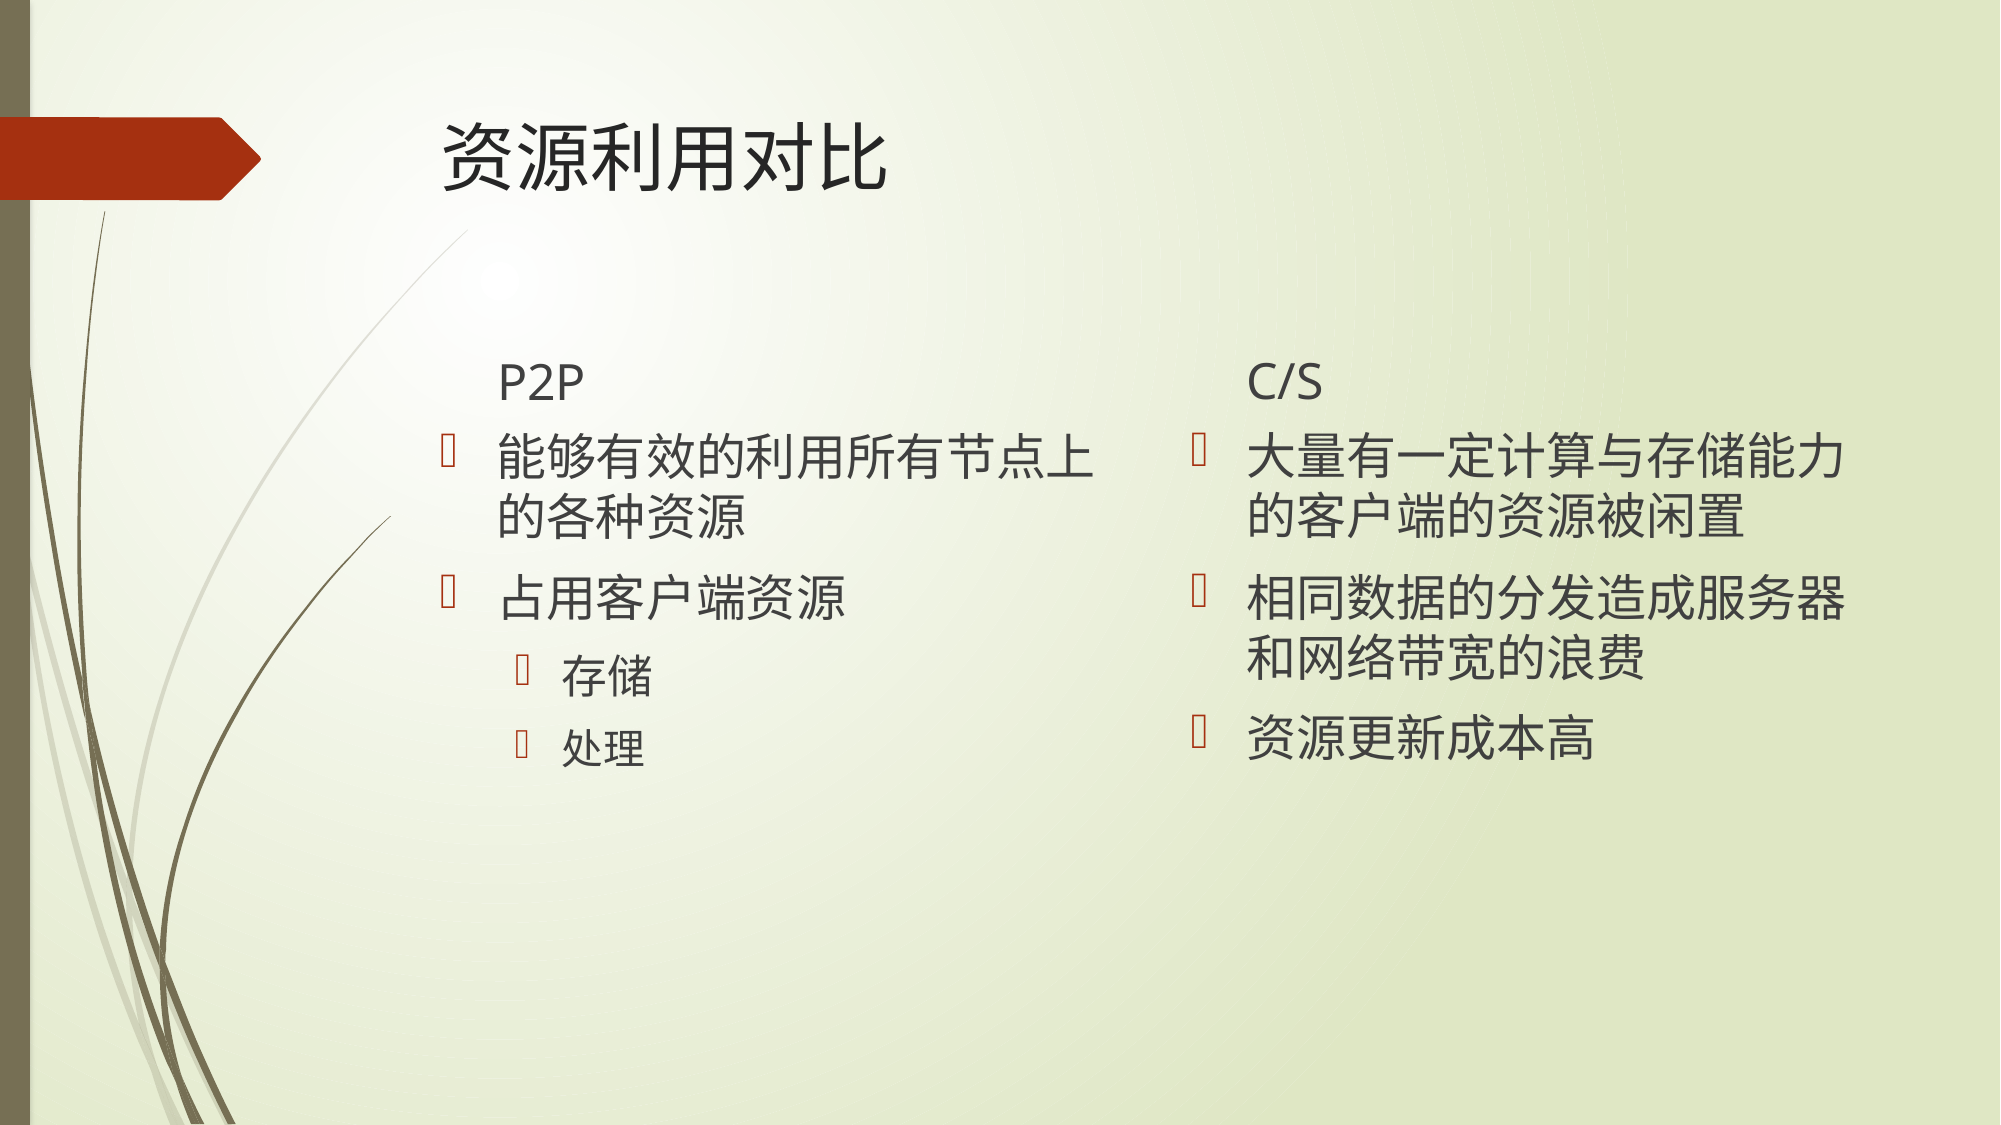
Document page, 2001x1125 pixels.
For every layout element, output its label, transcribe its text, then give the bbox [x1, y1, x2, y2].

list P2P [482, 323, 1138, 418]
title 资源利用对比 [425, 102, 1888, 313]
list 能够有效的利用所有节点上的各种资源 占用客户端资源 存储 处理 [424, 418, 1138, 969]
list C/S [1231, 323, 1888, 417]
list 大量有一定计算与存储能力的客户端的资源被闲置 相同数据的分发造成服务器和网络带宽的浪费 资源更新成本高 [1175, 417, 1888, 968]
